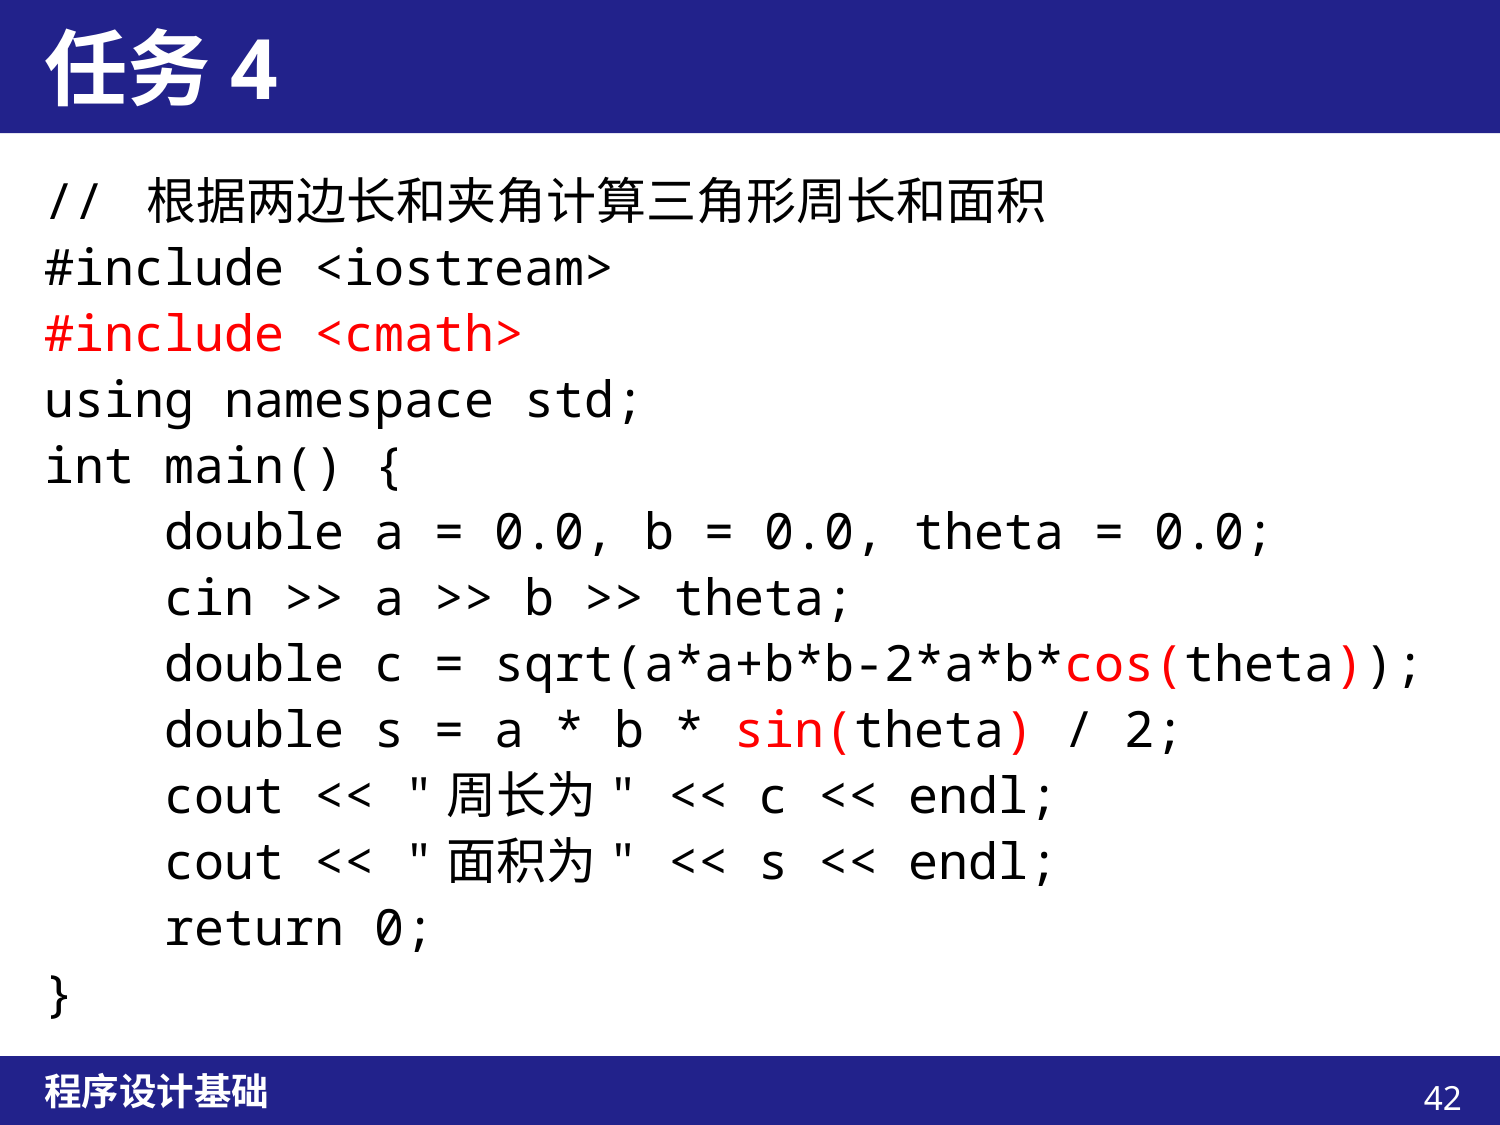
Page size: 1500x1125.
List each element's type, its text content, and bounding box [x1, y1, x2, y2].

list // 根据两边长和夹角计算三角形周长和面积 #include <iostream> #include <cmath> using namespace std; int main() { double a = 0.0, b = 0.0, theta = 0.0; cin >> a >> b >> theta; double c = sqrt(a*a+b*b-2*a*b*cos(theta)); double s = a * b * sin(theta) / 2; cout << "周长为" << c << endl; cout << "面积为" << s << endl; return 0; } [29, 156, 1469, 1034]
title 任务4 [29, 0, 1469, 134]
